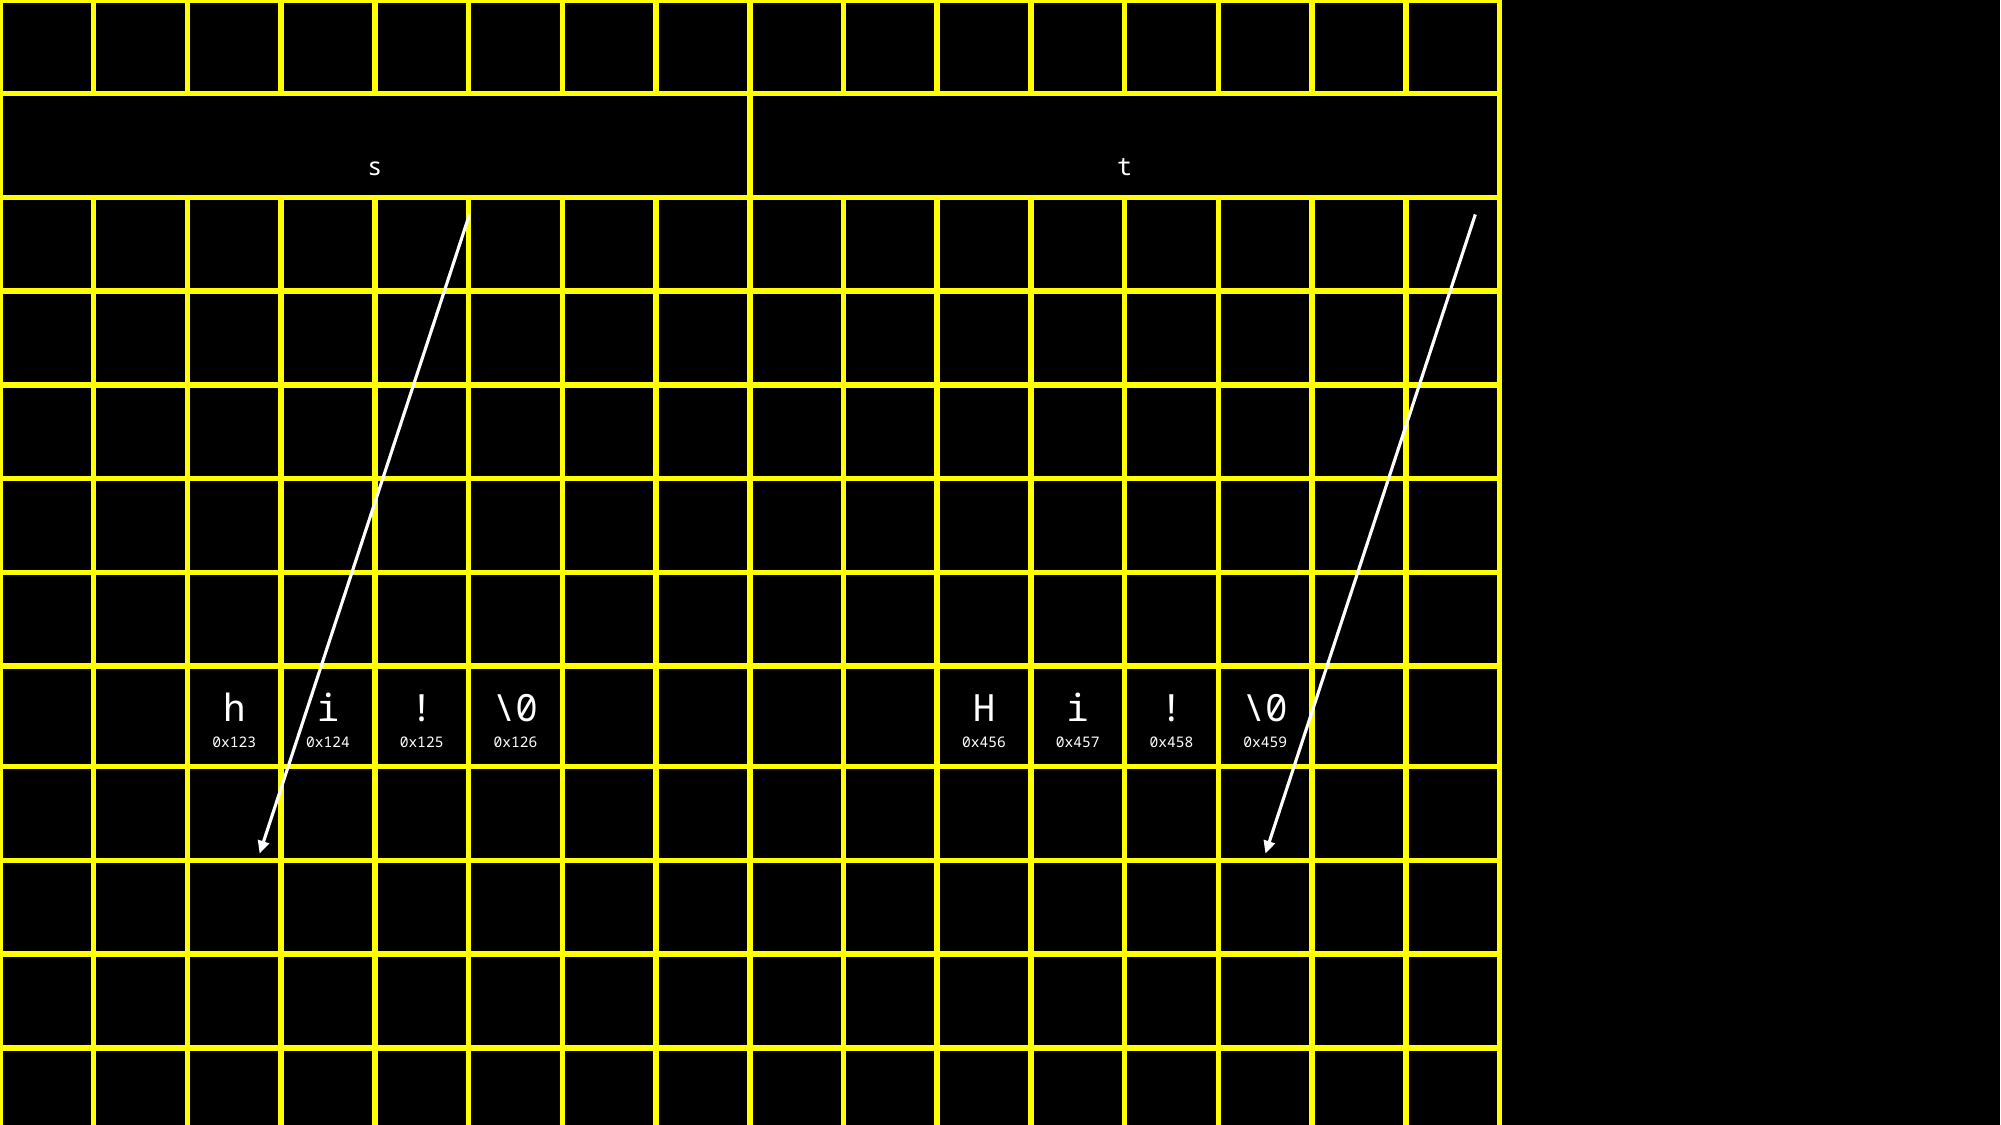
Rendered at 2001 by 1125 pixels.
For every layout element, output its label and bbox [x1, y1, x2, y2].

table_cell [940, 863, 1028, 951]
table_cell [96, 863, 185, 951]
table_cell [3, 388, 91, 476]
table_cell [96, 669, 185, 764]
table_cell [190, 669, 259, 764]
table_cell [190, 481, 259, 570]
table_cell [565, 481, 653, 570]
table_cell [753, 575, 841, 663]
table_cell [3, 96, 747, 195]
table_cell [940, 388, 1028, 476]
table_cell [378, 200, 466, 214]
table_cell [3, 200, 91, 288]
table_cell [1409, 957, 1497, 1045]
table_cell [846, 200, 934, 288]
table_header [96, 3, 185, 91]
table_cell [1127, 1051, 1216, 1125]
table_cell [284, 1051, 372, 1125]
table_cell [1034, 863, 1122, 951]
table_cell [753, 957, 841, 1045]
table_cell [1409, 769, 1497, 858]
table_cell [1221, 481, 1265, 570]
table_cell [378, 854, 466, 858]
table_cell [378, 1051, 466, 1125]
table_cell [471, 200, 560, 288]
table_cell [1476, 481, 1497, 570]
table_cell [3, 575, 91, 663]
table_cell [753, 1051, 841, 1125]
table_cell [940, 957, 1028, 1045]
table_cell [846, 575, 934, 663]
table_cell [1315, 863, 1403, 951]
table_cell [565, 669, 653, 764]
text_box [259, 214, 470, 854]
table_header [659, 3, 747, 91]
table_cell [96, 388, 185, 476]
table_cell [1034, 294, 1122, 382]
table_cell [190, 294, 259, 382]
table_header [190, 3, 278, 91]
table_cell [846, 957, 934, 1045]
text_box [1265, 214, 1476, 854]
table_cell [846, 769, 934, 858]
table_cell [753, 669, 841, 764]
table_cell [1034, 575, 1122, 663]
table_cell [1221, 575, 1265, 663]
table_cell [940, 294, 1028, 382]
table_cell [565, 294, 653, 382]
table_cell [1034, 669, 1122, 764]
table_cell [284, 854, 372, 858]
table_cell [940, 481, 1028, 570]
table_cell [3, 481, 91, 570]
table_header [846, 3, 934, 91]
table_cell [753, 769, 841, 858]
table_cell [96, 294, 185, 382]
table_cell [940, 1051, 1028, 1125]
table_header [1409, 3, 1497, 91]
table_cell [471, 1051, 560, 1125]
table_cell [846, 481, 934, 570]
table_cell [565, 769, 653, 858]
table_cell [565, 575, 653, 663]
table_cell [659, 575, 747, 663]
table_cell [190, 575, 259, 663]
table_cell [1315, 957, 1403, 1045]
table_cell [1034, 388, 1122, 476]
table_cell [565, 200, 653, 288]
table_cell [96, 1051, 185, 1125]
table_cell [1127, 575, 1216, 663]
table_cell [565, 388, 653, 476]
table_header [1221, 3, 1309, 91]
table_cell [846, 294, 934, 382]
table_cell [3, 863, 91, 951]
table_cell [846, 388, 934, 476]
table_cell [3, 1051, 91, 1125]
table_cell [940, 669, 1028, 764]
table_cell [753, 863, 841, 951]
table_cell [471, 863, 560, 951]
table_cell [1409, 863, 1497, 951]
table_cell [1315, 200, 1403, 214]
table_cell [1409, 200, 1497, 288]
table_cell [659, 388, 747, 476]
table_cell [753, 294, 841, 382]
table_cell [753, 200, 841, 288]
table_cell [846, 863, 934, 951]
table_cell [471, 957, 560, 1045]
table_cell [940, 769, 1028, 858]
table_cell [659, 769, 747, 858]
table_cell [471, 481, 560, 570]
table_cell [565, 1051, 653, 1125]
table_header [3, 3, 91, 91]
table_cell [284, 200, 372, 214]
table_cell [565, 863, 653, 951]
table_cell [378, 957, 466, 1045]
table_cell [1221, 863, 1309, 951]
table_cell [659, 1051, 747, 1125]
table_cell [190, 200, 278, 288]
table_cell [378, 863, 466, 951]
table_cell [1127, 957, 1216, 1045]
table_cell [96, 769, 185, 858]
table_cell [284, 863, 372, 951]
table_cell [96, 481, 185, 570]
table_cell [471, 769, 560, 858]
table_cell [753, 96, 1497, 195]
table_cell [1034, 769, 1122, 858]
table_cell [1127, 863, 1216, 951]
table_cell [190, 957, 278, 1045]
table_cell [3, 294, 91, 382]
table_cell [471, 575, 560, 663]
table_header [753, 3, 841, 91]
table_cell [1476, 388, 1497, 476]
table_cell [1476, 575, 1497, 663]
table_cell [190, 1051, 278, 1125]
table_cell [1034, 200, 1122, 288]
table_cell [1127, 769, 1216, 858]
table_cell [1476, 669, 1497, 764]
table_cell [96, 957, 185, 1045]
table_cell [1221, 388, 1265, 476]
table_header [940, 3, 1028, 91]
table_cell [1315, 854, 1403, 858]
table_cell [1127, 200, 1216, 288]
table_header [1127, 3, 1216, 91]
table_cell [96, 575, 185, 663]
table_cell [1315, 1051, 1403, 1125]
table_header [1034, 3, 1122, 91]
table_cell [3, 957, 91, 1045]
table_cell [1409, 1051, 1497, 1125]
table_cell [1034, 1051, 1122, 1125]
table_cell [940, 200, 1028, 288]
table_cell [565, 957, 653, 1045]
table_cell [659, 294, 747, 382]
table_cell [190, 388, 259, 476]
table_cell [1221, 294, 1265, 382]
table_cell [3, 669, 91, 764]
table_cell [471, 294, 560, 382]
table_header [284, 3, 372, 91]
table_cell [3, 769, 91, 858]
table_cell [190, 863, 278, 951]
table_cell [284, 957, 372, 1045]
table_cell [1221, 957, 1309, 1045]
table_cell [1034, 481, 1122, 570]
table_cell [471, 669, 560, 764]
table_cell [96, 200, 185, 288]
table_cell [846, 1051, 934, 1125]
table_header [378, 3, 466, 91]
table_cell [1127, 481, 1216, 570]
table_cell [1221, 200, 1309, 288]
table_cell [1127, 294, 1216, 382]
table_cell [659, 863, 747, 951]
table_cell [846, 669, 934, 764]
table_cell [1034, 957, 1122, 1045]
table_cell [940, 575, 1028, 663]
table_cell [659, 481, 747, 570]
table_header [565, 3, 653, 91]
table_cell [753, 388, 841, 476]
table_cell [659, 957, 747, 1045]
table_cell [1476, 294, 1497, 382]
table_cell [659, 669, 747, 764]
table_cell [1221, 1051, 1309, 1125]
table_header [1315, 3, 1403, 91]
table_cell [1127, 388, 1216, 476]
table_cell [1221, 669, 1265, 764]
table_cell [753, 481, 841, 570]
table_header [471, 3, 560, 91]
table_cell [1127, 669, 1216, 764]
table_cell [1221, 769, 1309, 858]
table_cell [659, 200, 747, 288]
table_cell [190, 769, 278, 858]
table_cell [471, 388, 560, 476]
